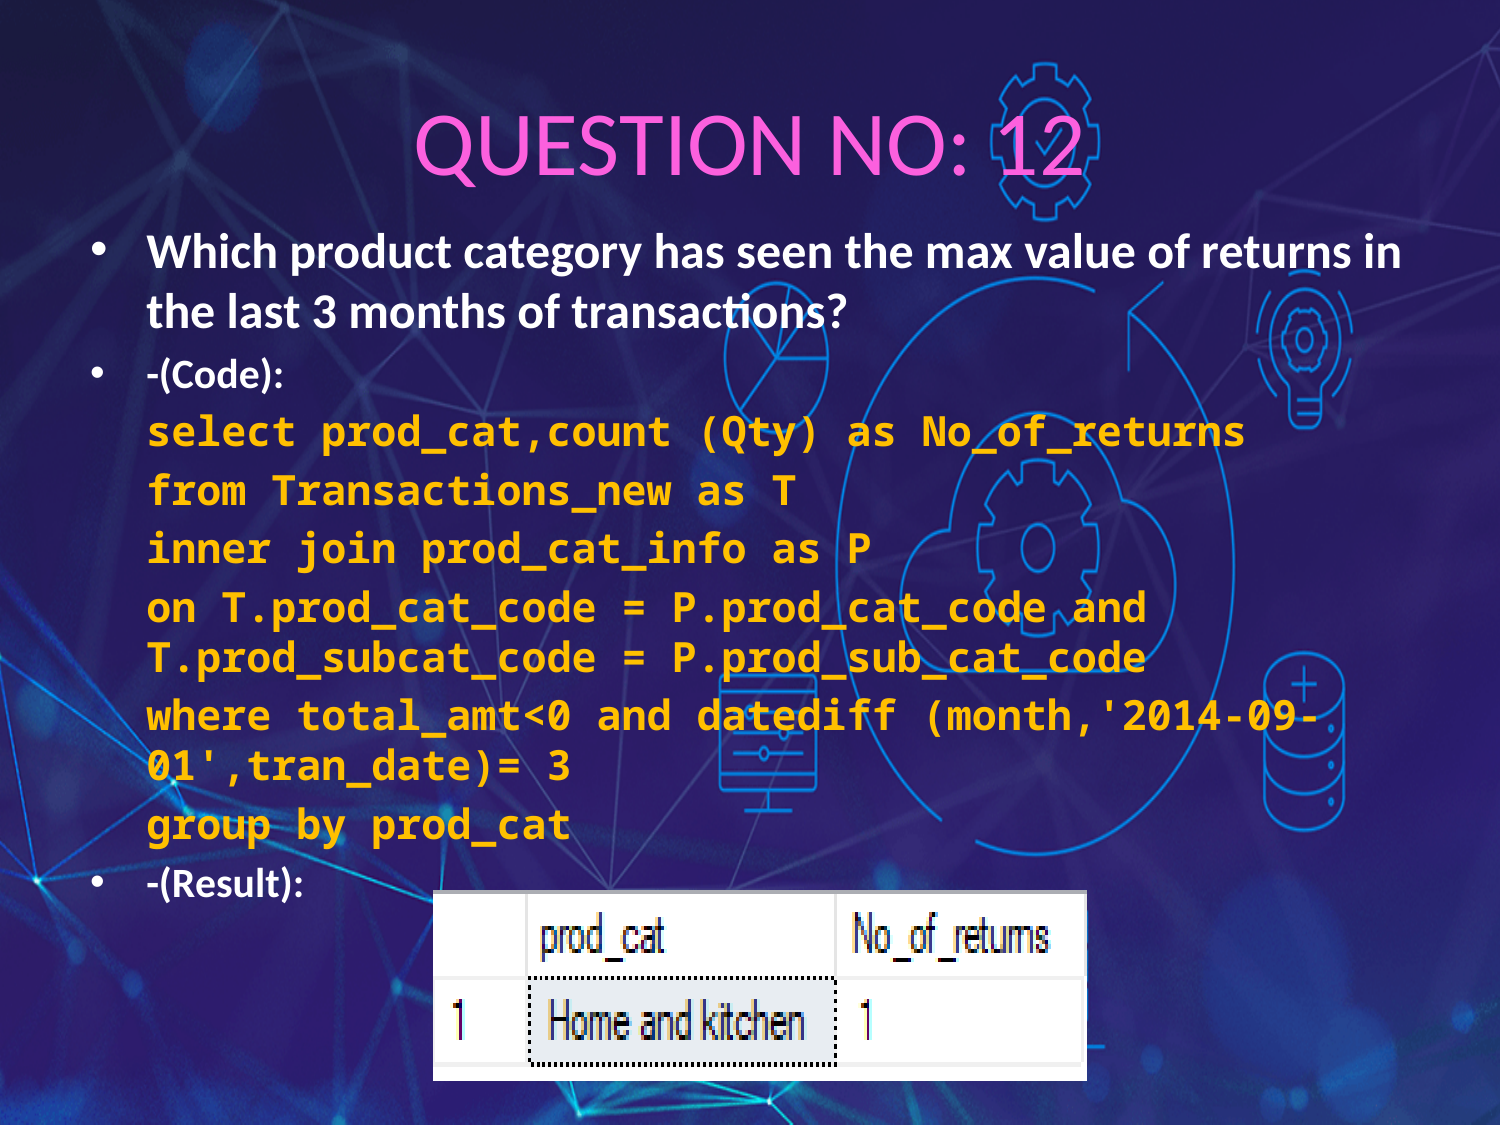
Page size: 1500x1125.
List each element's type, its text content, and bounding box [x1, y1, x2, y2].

list Which product category has seen the max value of returns in the last 3 months of transactions? -(Code): select prod_cat,count (Qty) as No_of_returns from Transactions_new as T inner join prod_cat_info as P on T.prod_cat_code = P.prod_cat_code and T.prod_subcat_code = P.prod_sub_cat_code where total_amt<0 and datediff (month,'2014-09-01',tran_date)= 3 group by prod_cat -(Result): [75, 210, 1425, 1005]
title QUESTION NO: 12 [75, 45, 1425, 210]
picture [0, 0, 1500, 1125]
